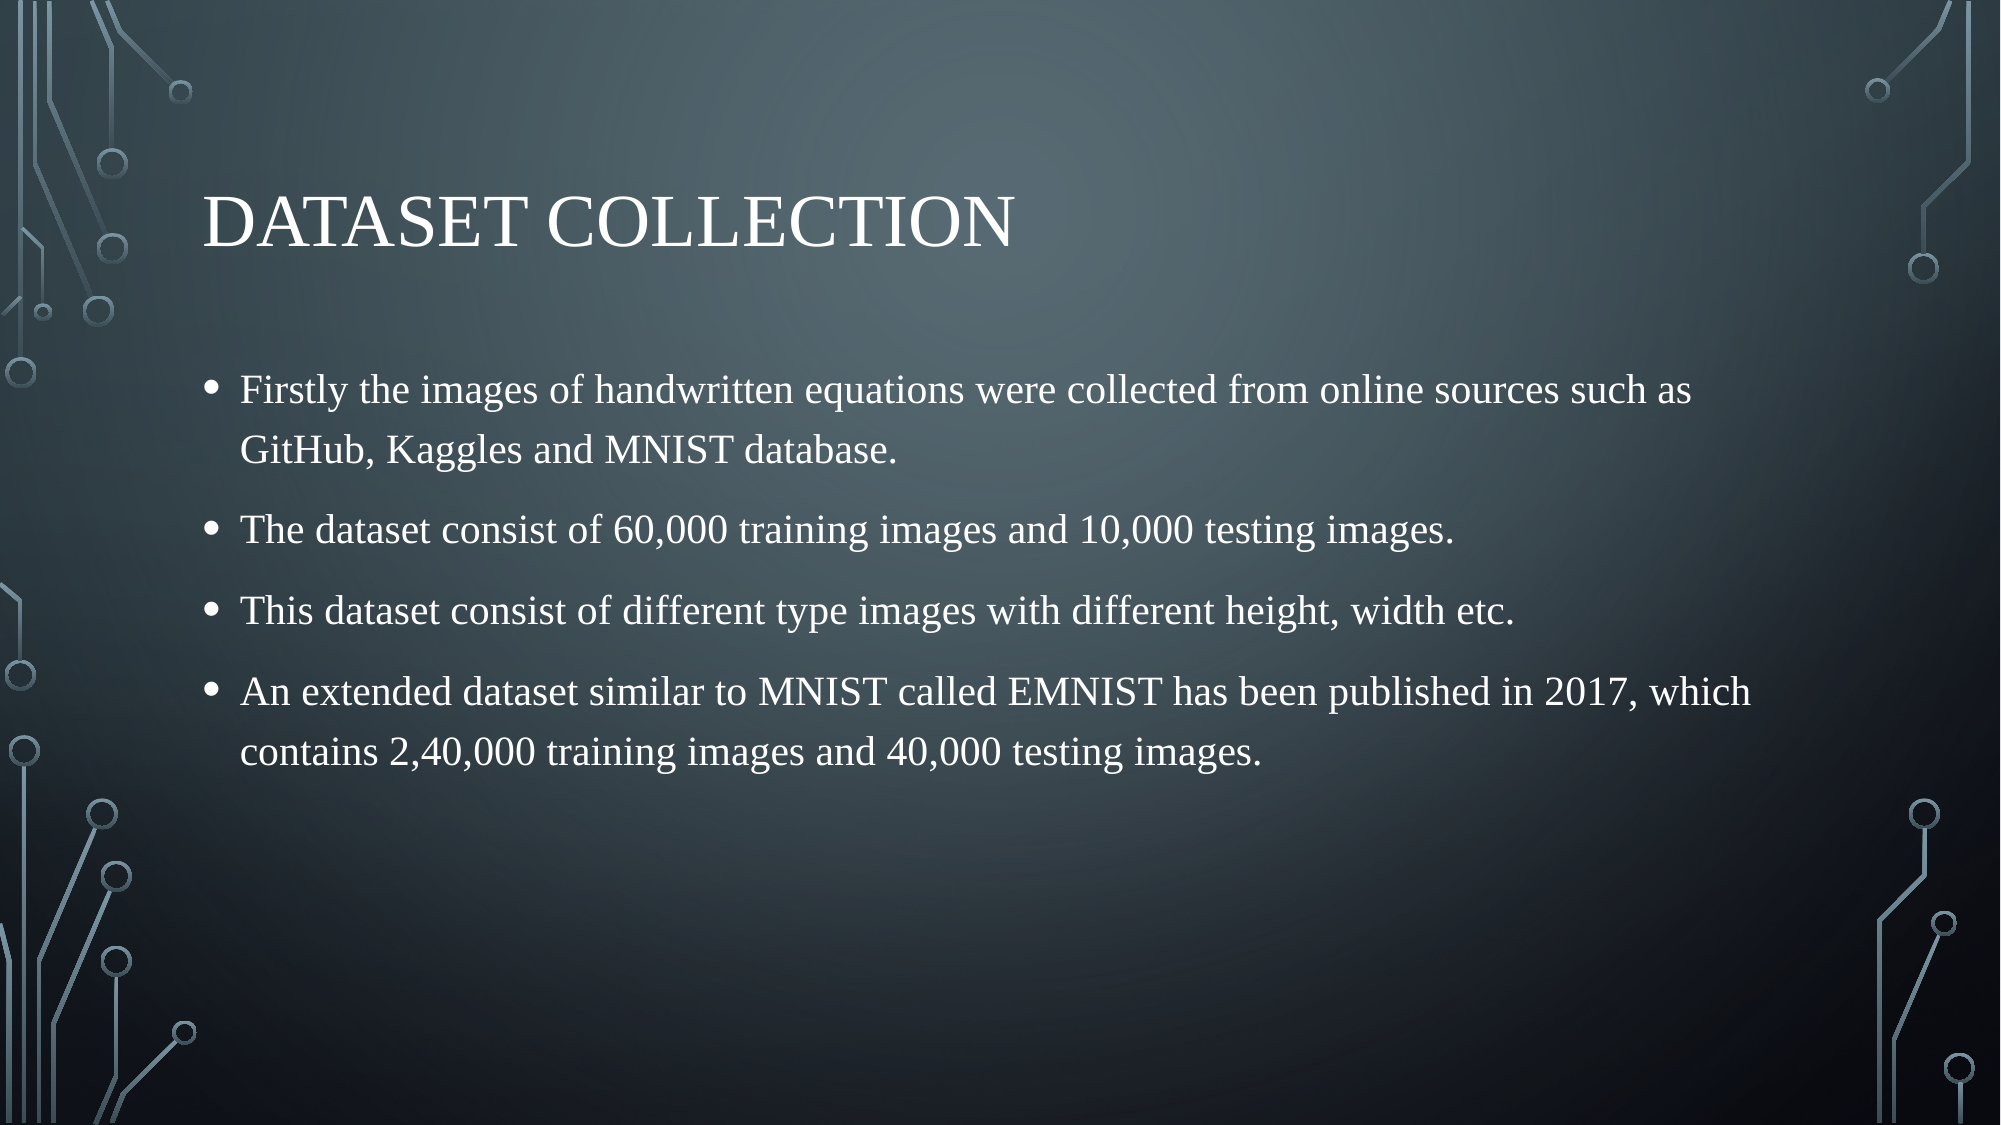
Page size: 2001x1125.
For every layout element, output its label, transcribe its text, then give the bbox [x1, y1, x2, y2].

list Firstly the images of handwritten equations were collected from online sources such as GitHub, Kaggles and MNIST database. The dataset consist of 60,000 training images and 10,000 testing images. This dataset consist of different type images with different height, width etc. An extended dataset similar to MNIST called EMNIST has been published in 2017, which contains 2,40,000 training images and 40,000 testing images. [187, 343, 1813, 925]
title DATASET COLLECTION [187, 101, 1813, 343]
